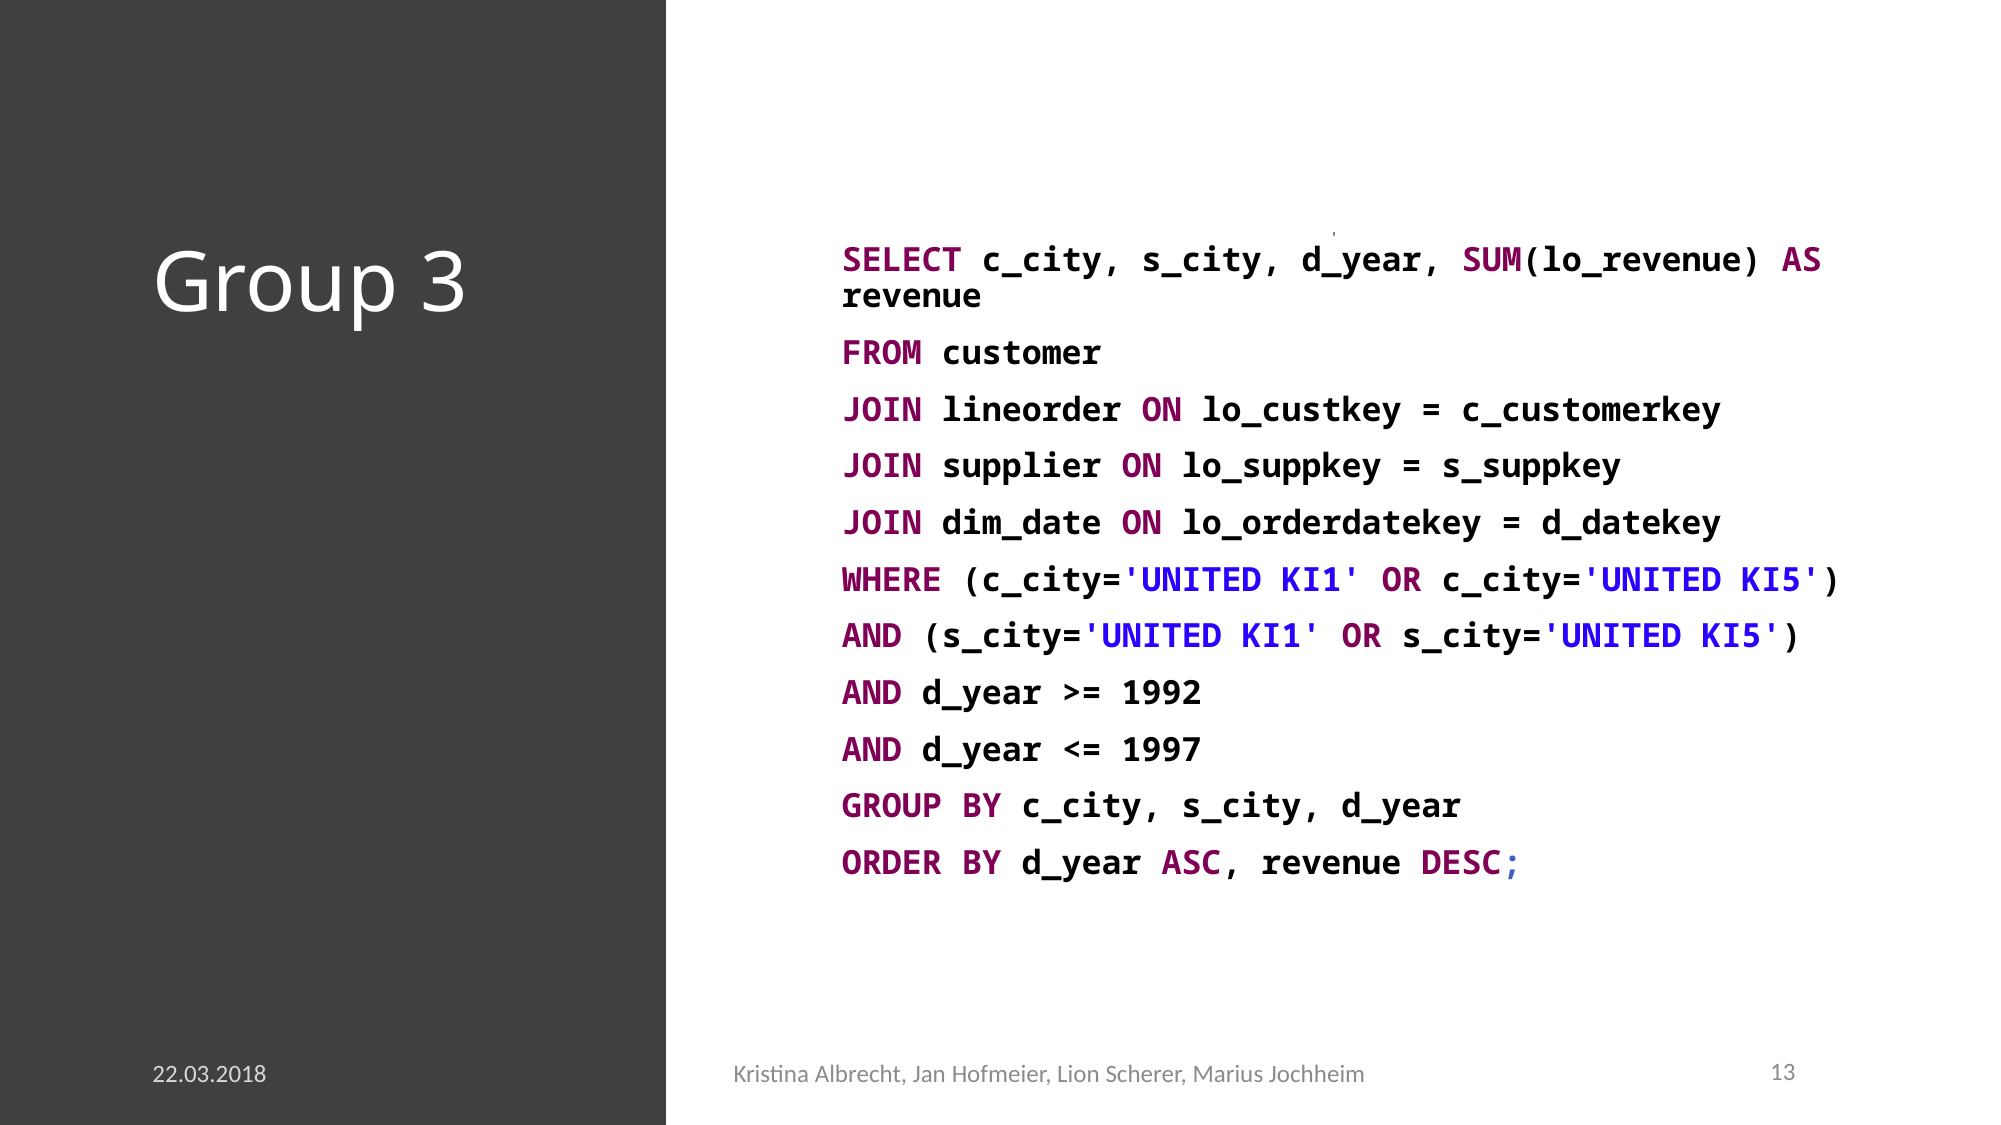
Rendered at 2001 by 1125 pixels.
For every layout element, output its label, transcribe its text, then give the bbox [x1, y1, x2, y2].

slide_number 13 [1509, 1042, 1863, 1103]
footer Kristina Albrecht, Jan Hofmeier, Lion Scherer, Marius Jochheim [718, 1042, 1385, 1103]
title Group 3 [137, 231, 613, 948]
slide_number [137, 1042, 588, 1103]
text_box SELECT c_city, s_city, d_year, SUM(lo_revenue) AS revenue FROM customer JOIN lineorder ON lo_custkey = c_customerkey JOIN supplier ON lo_suppkey = s_suppkey JOIN dim_date ON lo_orderdatekey = d_datekey WHERE (c_city='UNITED KI1' OR c_city='UNITED KI5') AND (s_city='UNITED KI1' OR s_city='UNITED KI5') AND d_year >= 1992 AND d_year <= 1997 GROUP BY c_city, s_city, d_year ORDER BY d_year ASC, revenue DESC; [826, 235, 1914, 960]
text_box [0, 0, 667, 1125]
